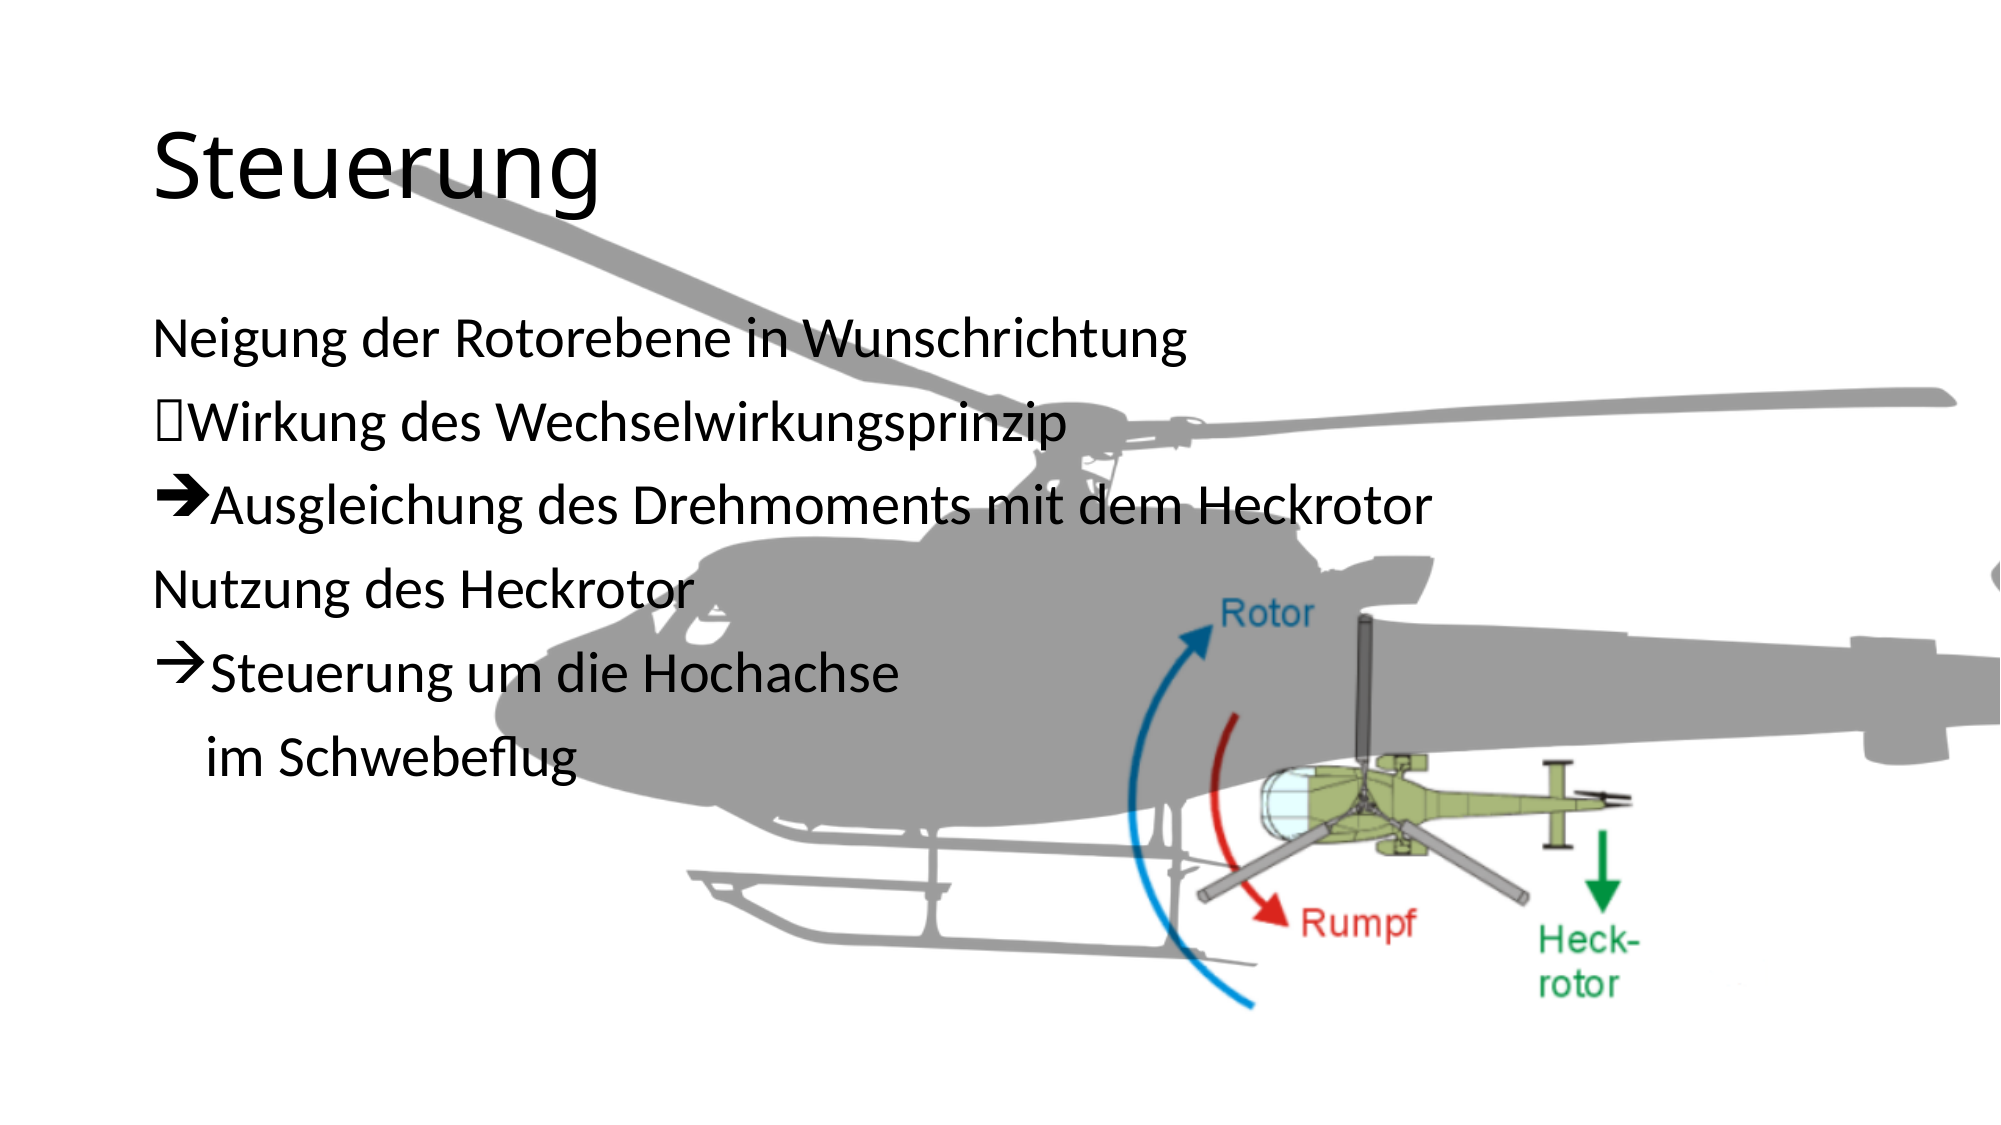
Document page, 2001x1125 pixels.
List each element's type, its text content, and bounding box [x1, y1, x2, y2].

picture [383, 111, 2000, 1043]
list Neigung der Rotorebene in Wunschrichtung Wirkung des Wechselwirkungsprinzip Ausgleichung des Drehmoments mit dem Heckrotor Nutzung des Heckrotor Steuerung um die Hochachse im Schwebeflug [137, 299, 383, 1014]
title Steuerung [137, 59, 1863, 278]
